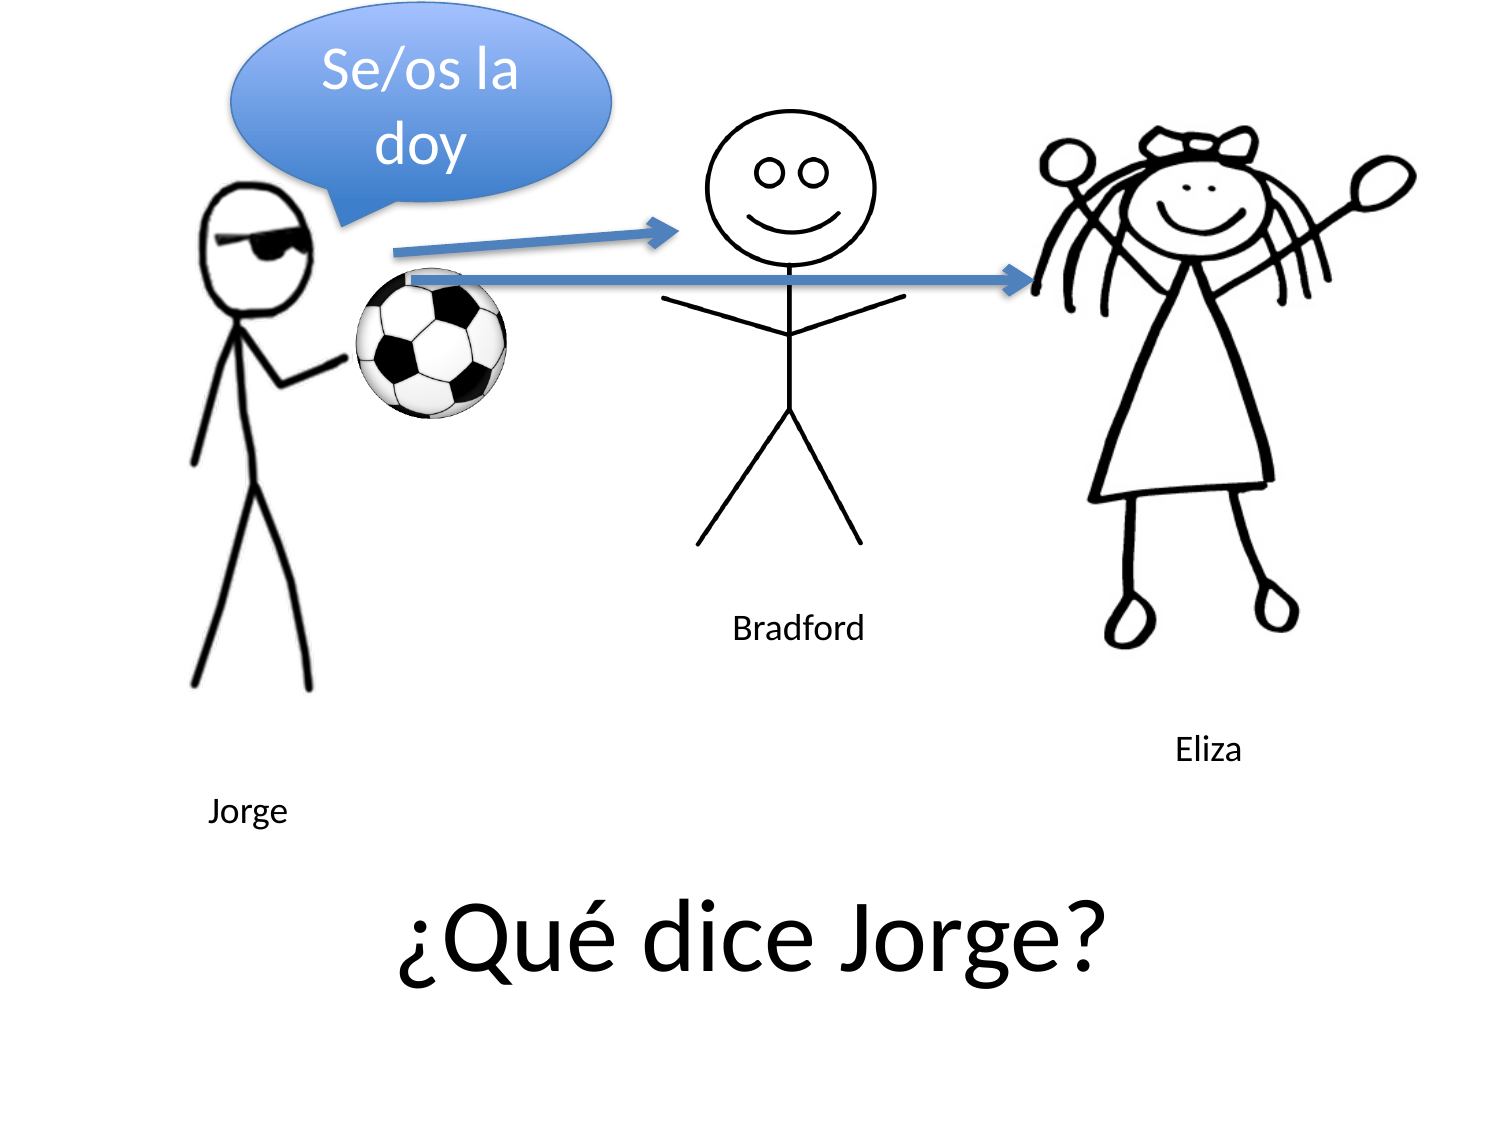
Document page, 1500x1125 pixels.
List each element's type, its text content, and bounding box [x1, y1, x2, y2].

text_box Eliza [1160, 716, 1258, 777]
text_box Bradford [717, 604, 881, 656]
text_box Se/os la doy [230, 1, 593, 122]
text_box ¿Qué dice Jorge? [5, 859, 1500, 1000]
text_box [392, 230, 680, 254]
picture [1010, 112, 1421, 660]
picture [49, 58, 975, 717]
text_box Jorge [193, 778, 304, 838]
